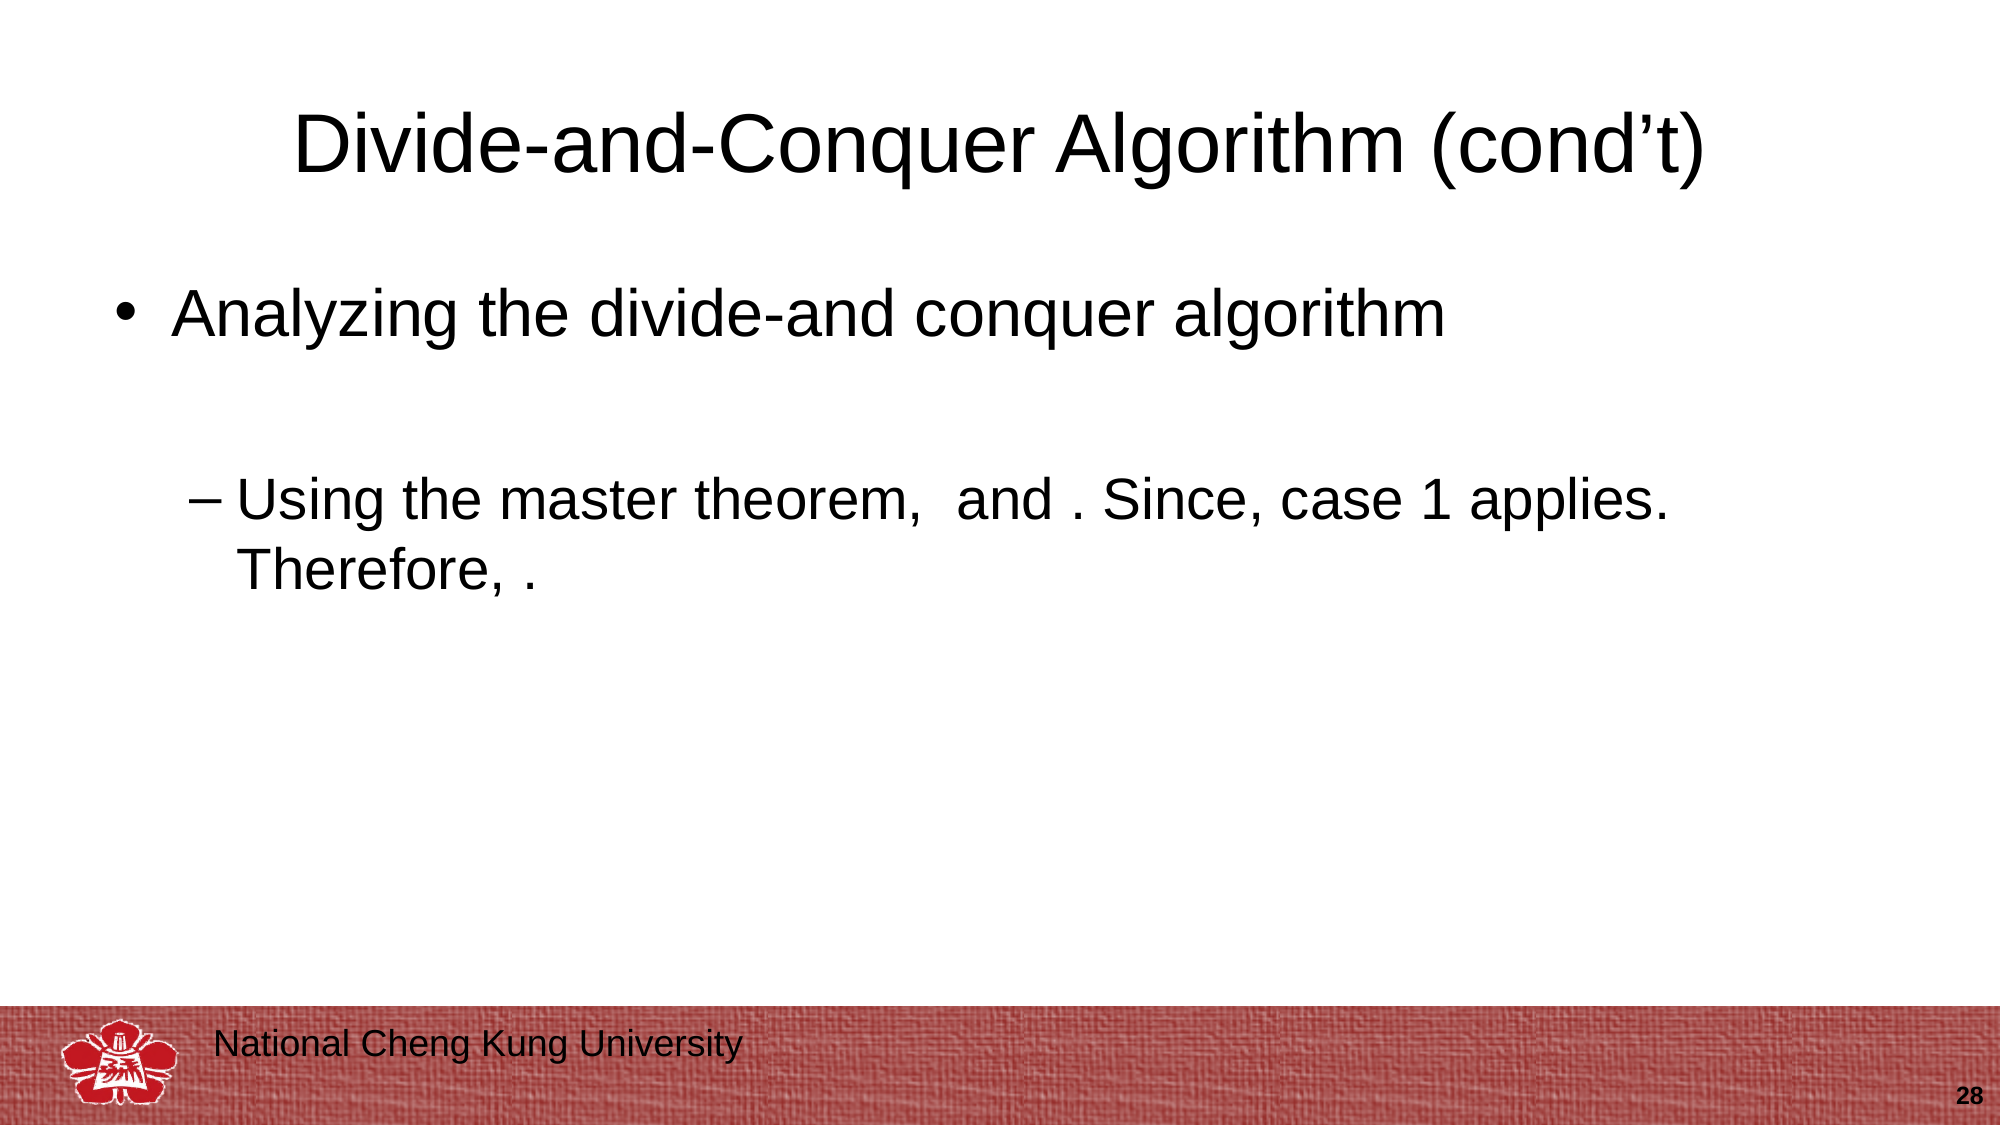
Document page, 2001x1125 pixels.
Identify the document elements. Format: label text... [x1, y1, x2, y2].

picture [39, 1006, 197, 1125]
slide_number 28 [1873, 1064, 2000, 1125]
title Divide-and-Conquer Algorithm (cond’t) [99, 45, 1900, 233]
